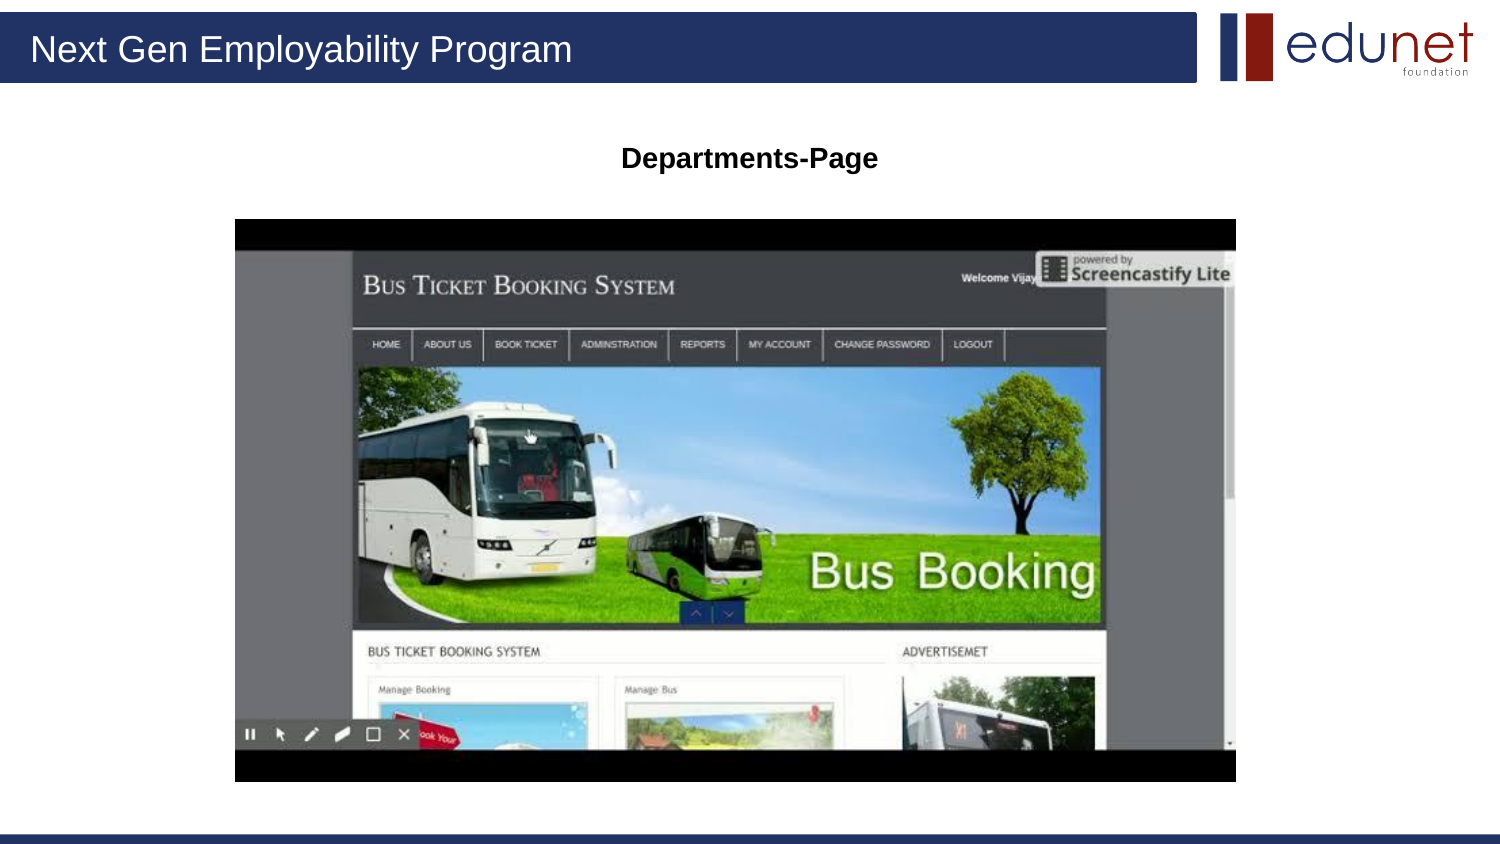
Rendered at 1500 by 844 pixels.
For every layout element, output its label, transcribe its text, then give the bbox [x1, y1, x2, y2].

title Departments-Page [103, 105, 1397, 208]
picture [1279, 14, 1482, 83]
picture [234, 219, 1236, 782]
